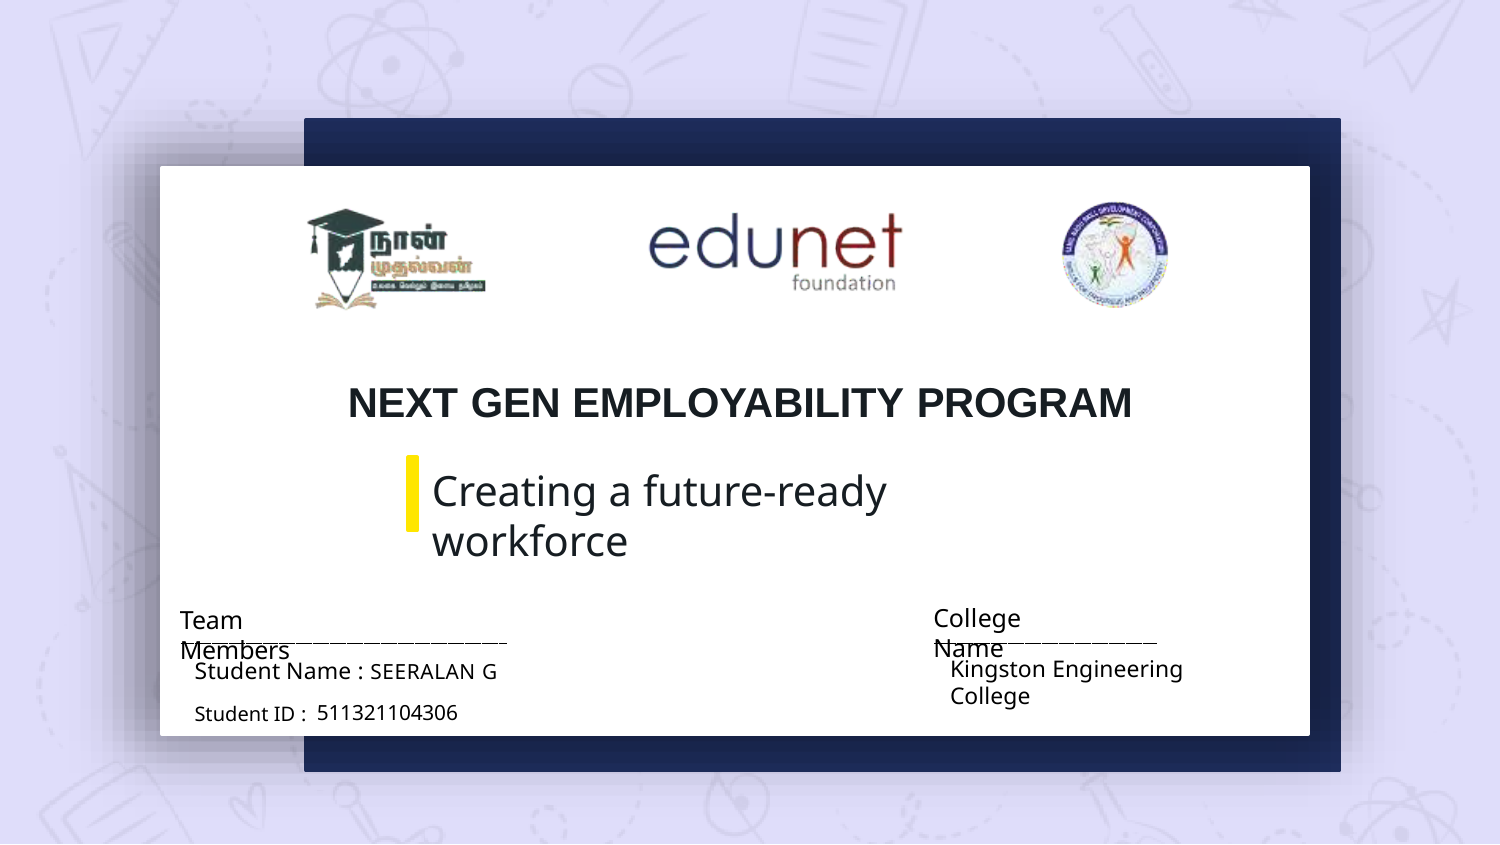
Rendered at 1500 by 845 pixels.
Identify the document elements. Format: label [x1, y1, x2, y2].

text_box [180, 198, 1170, 644]
text_box [0, 0, 1500, 845]
